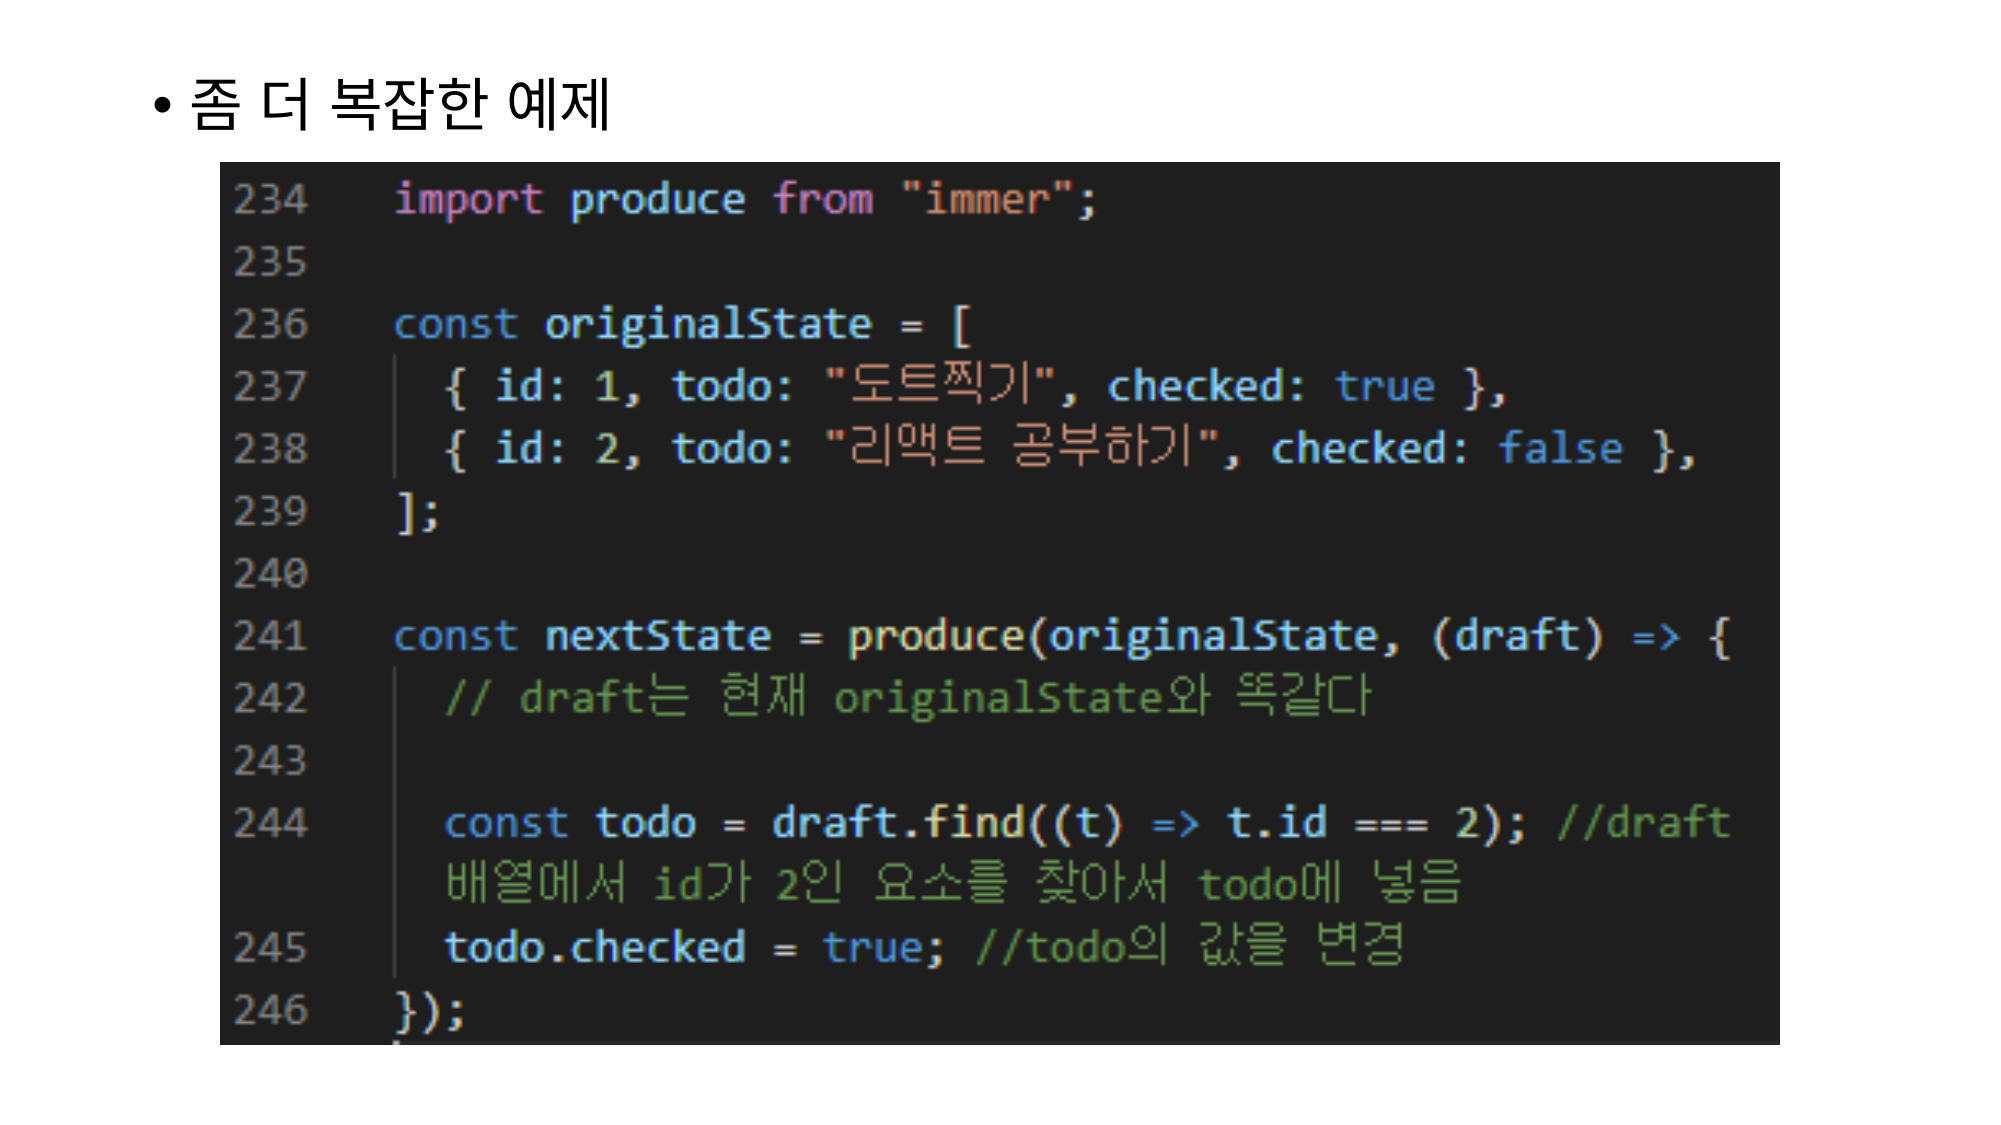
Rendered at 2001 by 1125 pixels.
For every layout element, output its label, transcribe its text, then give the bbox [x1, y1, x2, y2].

list 좀 더 복잡한 예제 [137, 69, 1863, 783]
picture [220, 162, 1780, 1045]
